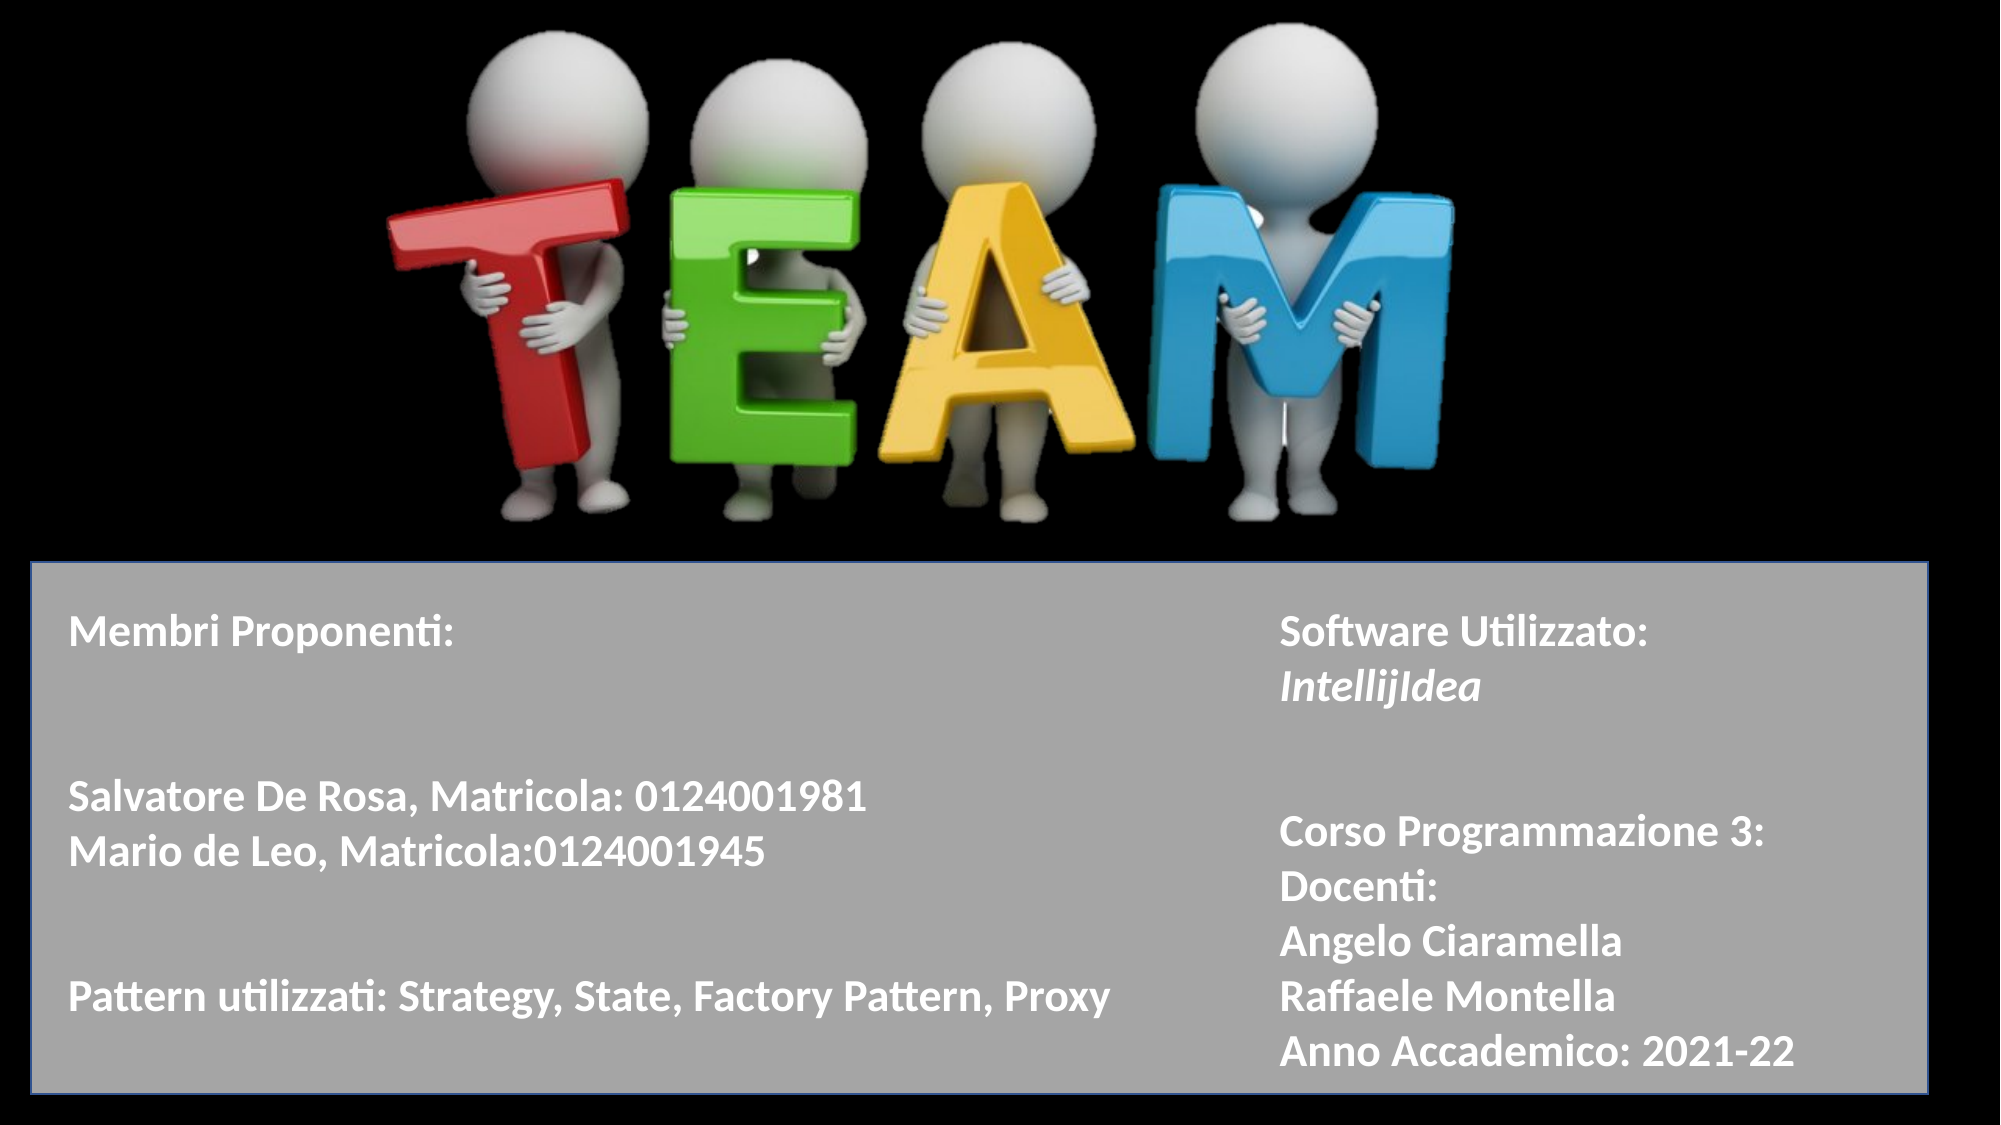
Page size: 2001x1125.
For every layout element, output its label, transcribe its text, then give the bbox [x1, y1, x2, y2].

text_box Software Utilizzato: IntellijIdea Corso Programmazione 3: Docenti: Angelo Ciaramella Raffaele Montella Anno Accademico: 2021-22 [1264, 592, 1884, 1125]
text_box [1586, 561, 1929, 1095]
picture [303, 0, 1586, 593]
text_box [30, 561, 1264, 1095]
text_box Membri Proponenti: Salvatore De Rosa, Matricola: 0124001981 Mario de Leo, Matricola:0124001945 Pattern utilizzati: Strategy, State, Factory Pattern, Proxy [53, 592, 1156, 1028]
